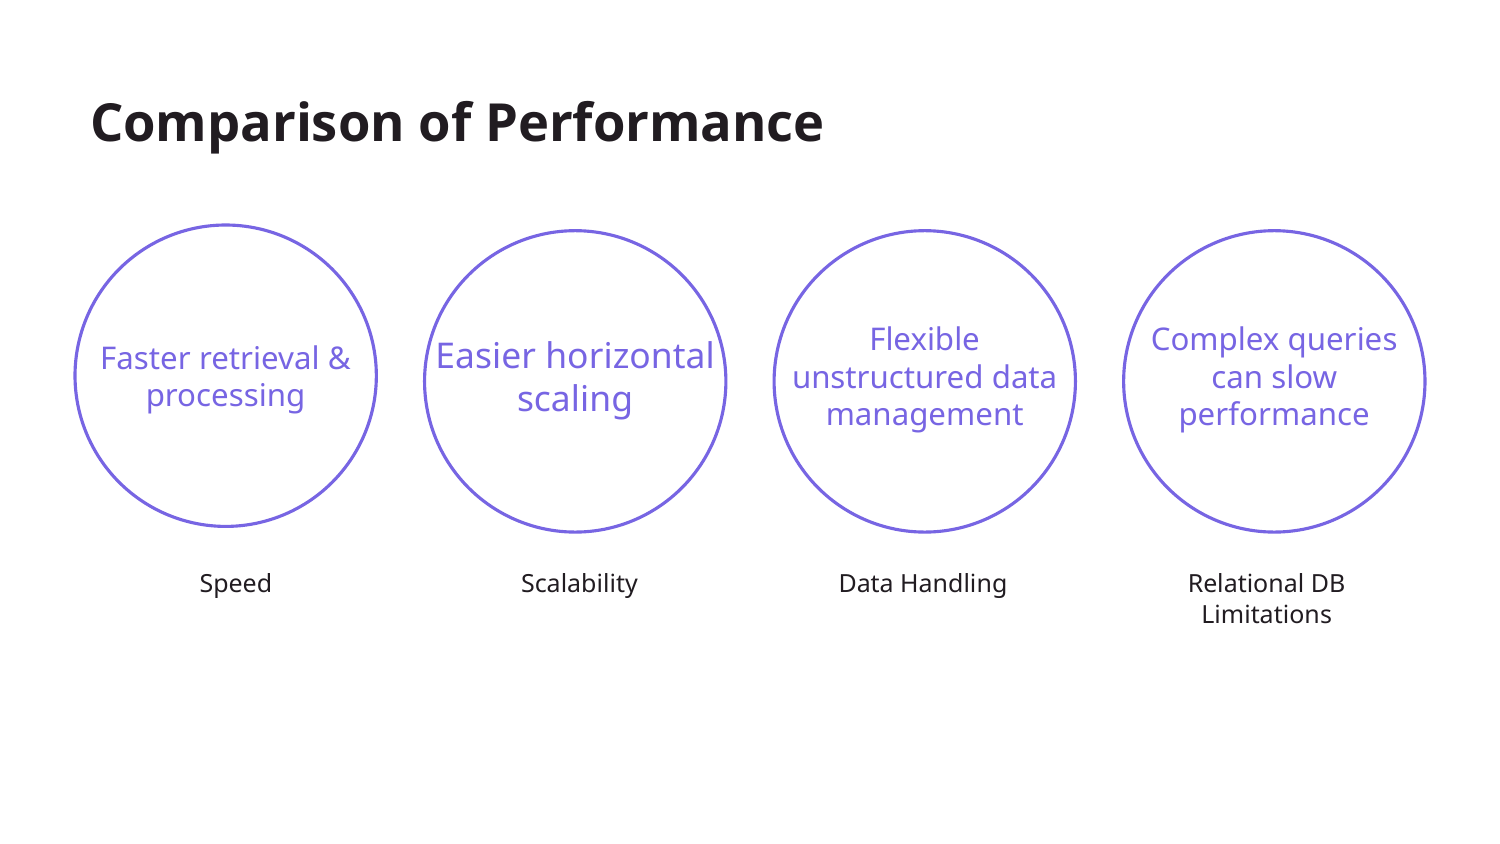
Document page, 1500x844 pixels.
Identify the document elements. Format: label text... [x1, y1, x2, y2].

text_box Speed [95, 550, 377, 776]
text_box [94, 225, 357, 301]
text_box [441, 451, 709, 533]
text_box [1146, 230, 1402, 301]
text_box Complex queries can slow performance [1123, 301, 1425, 451]
text_box [1140, 451, 1408, 533]
text_box [791, 451, 1059, 533]
text_box Faster retrieval & processing [75, 301, 377, 451]
text_box Scalability [439, 550, 720, 776]
text_box [797, 230, 1053, 301]
text_box Relational DB Limitations [1126, 550, 1408, 776]
text_box [95, 451, 357, 527]
text_box Flexible unstructured data management [774, 301, 1076, 451]
text_box Data Handling [782, 550, 1064, 776]
title Comparison of Performance [75, 72, 1425, 167]
text_box Easier horizontal scaling [424, 301, 726, 451]
text_box [447, 230, 703, 301]
